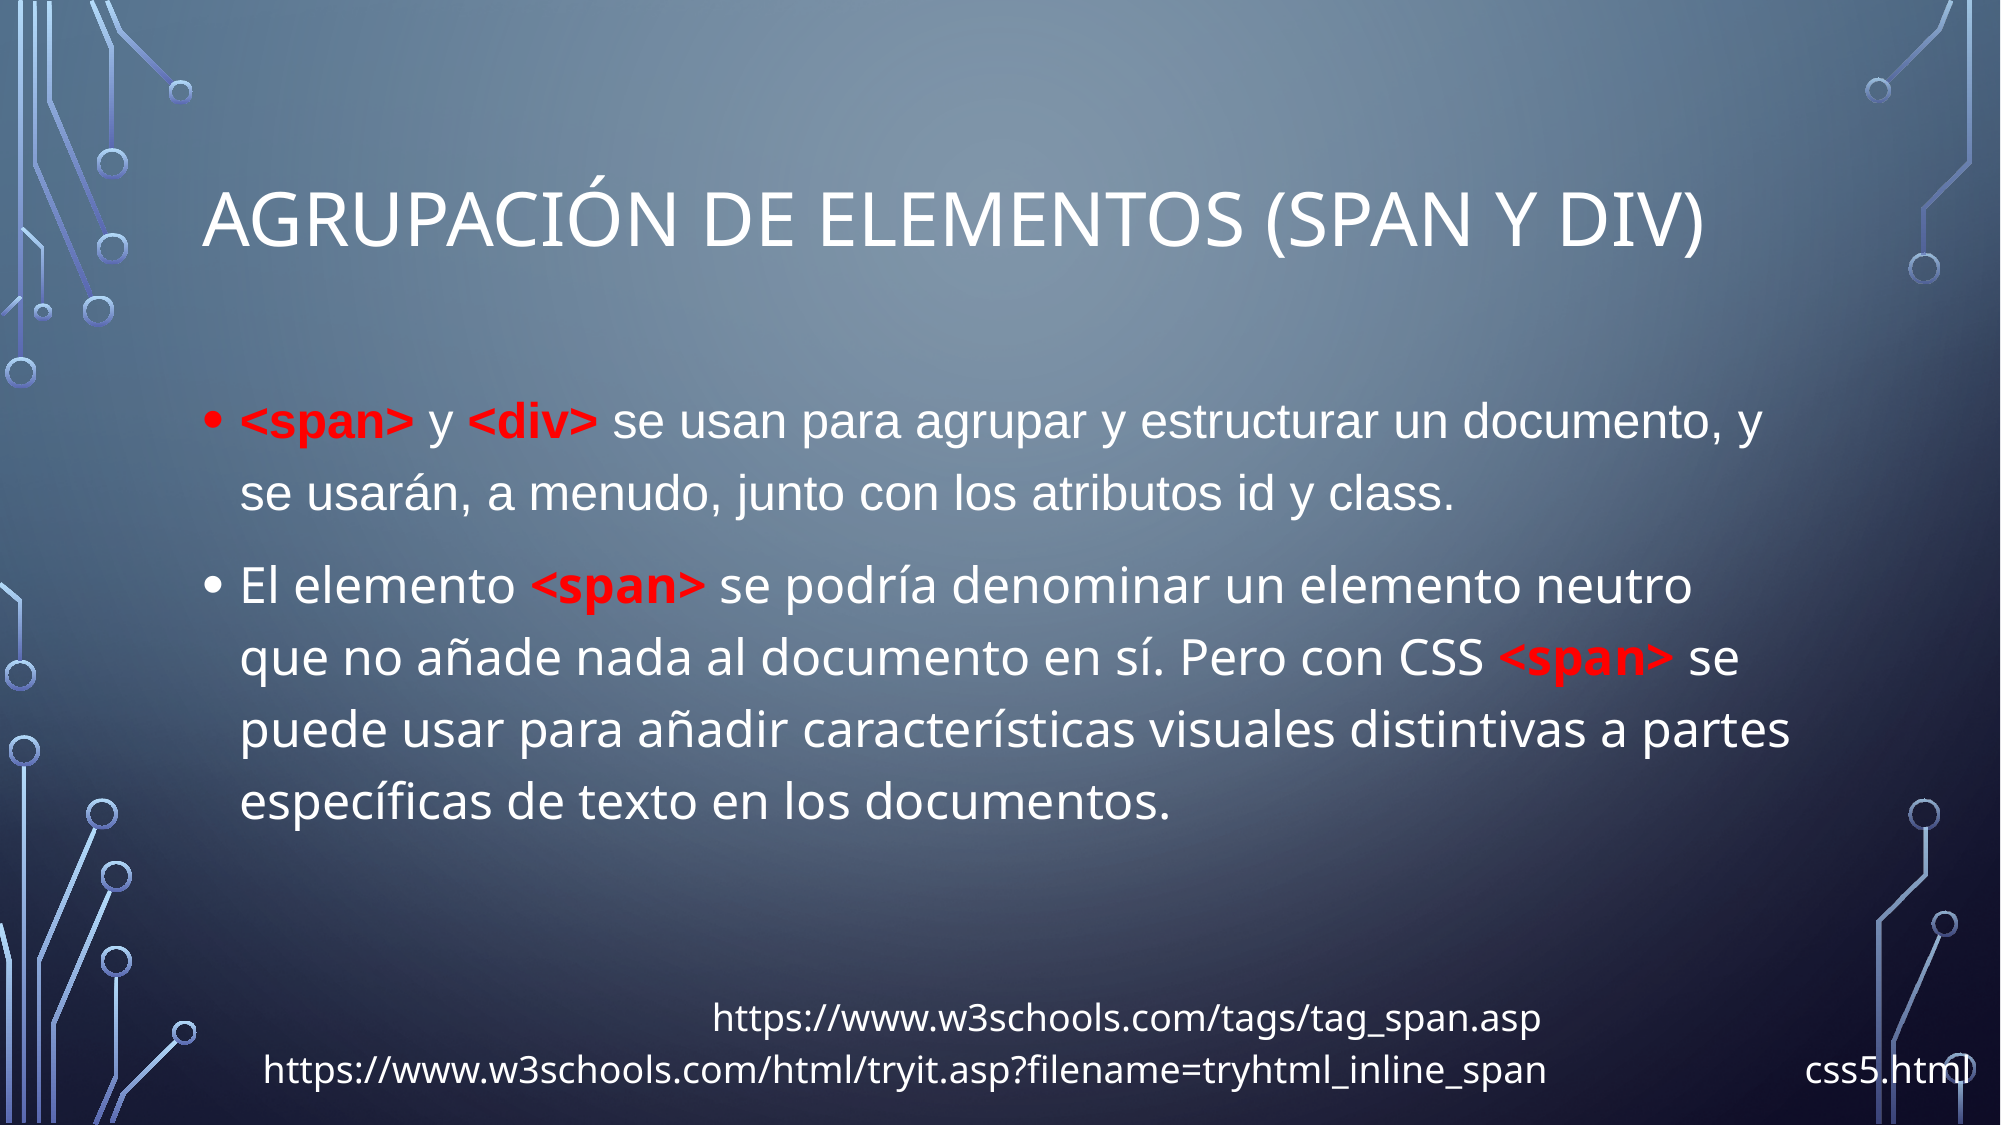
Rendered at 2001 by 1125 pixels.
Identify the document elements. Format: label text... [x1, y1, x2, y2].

text_box https://www.w3schools.com/tags/tag_span.asp [697, 986, 1558, 1038]
list <span> y <div> se usan para agrupar y estructurar un documento, y se usarán, a menudo, junto con los atributos id y class. El elemento <span> se podría denominar un elemento neutro que no añade nada al documento en sí. Pero con CSS <span> se puede usar para añadir características visuales distintivas a partes específicas de texto en los documentos. [187, 369, 1813, 950]
title Agrupación de elementos (span y div) [187, 101, 1813, 344]
text_box css5.html [1789, 1038, 1987, 1099]
text_box https://www.w3schools.com/html/tryit.asp?filename=tryhtml_inline_span [247, 1038, 1690, 1099]
